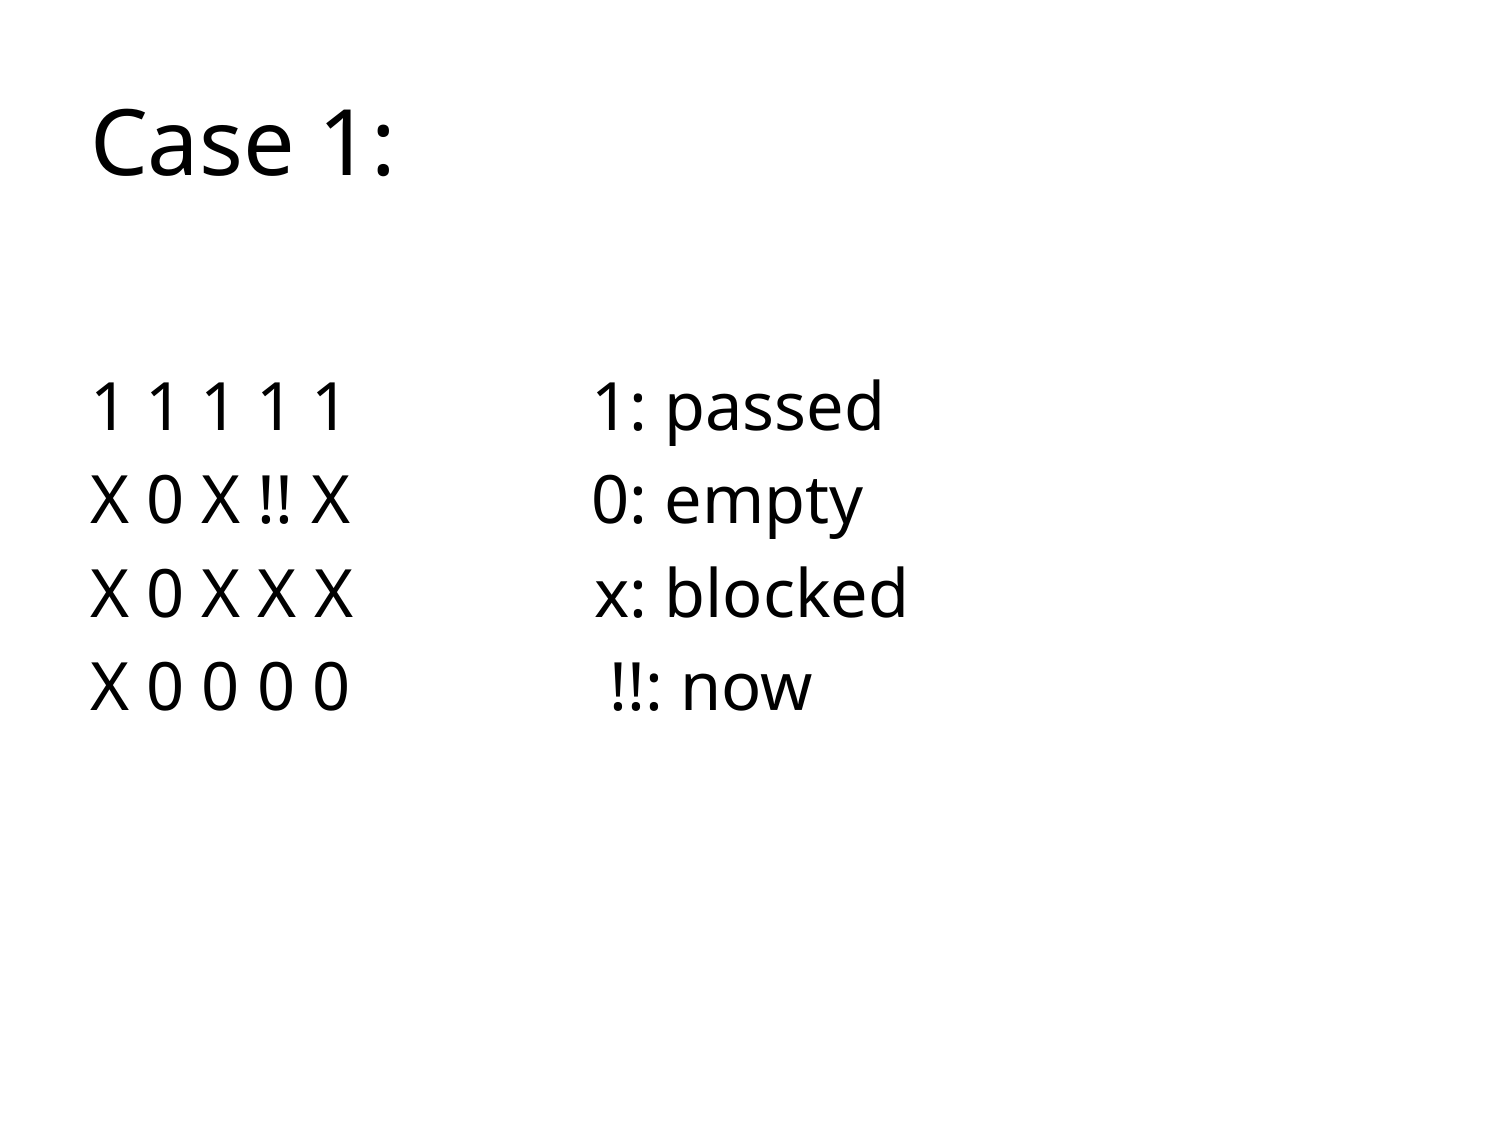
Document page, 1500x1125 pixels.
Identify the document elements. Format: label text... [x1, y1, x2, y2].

list 1 1 1 1 1 1: passed X 0 X !! X 0: empty X 0 X X X x: blocked X 0 0 0 0 !!: now [75, 262, 1425, 1005]
title Case 1: [75, 45, 1425, 233]
